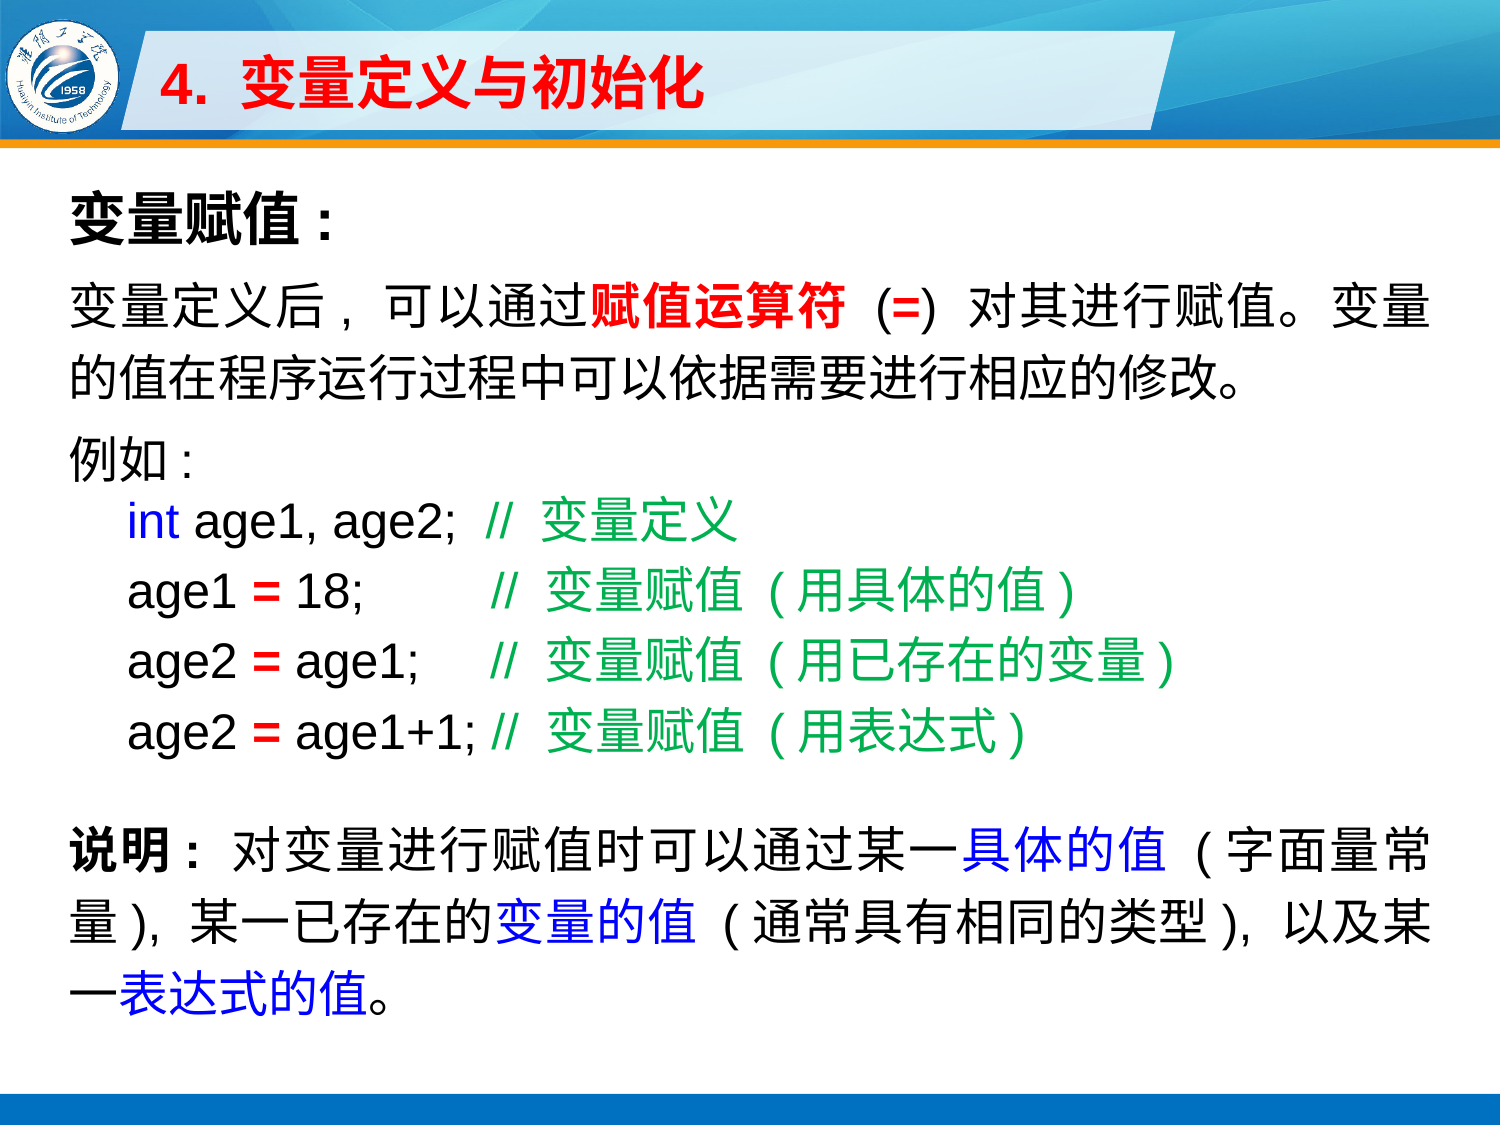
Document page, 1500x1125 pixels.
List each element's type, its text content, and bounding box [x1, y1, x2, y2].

title 4. 变量定义与初始化 [145, 39, 1176, 123]
list 变量赋值: 变量定义后, 可以通过赋值运算符 (=) 对其进行赋值。变量的值在程序运行过程中可以依据需要进行相应的修改。 例如: int age1, age2; // 变量定义 age1 = 18; // 变量赋值 (用具体的值) age2 = age1; // 变量赋值 (用已存在的变量) age2 = age1+1; // 变量赋值 (用表达式) 说明: 对变量进行赋值时可以通过某一具体的值 (字面量常量), 某一已存在的变量的值 (通常具有相同的类型), 以及某一表达式的值。 [53, 160, 1447, 1094]
picture [0, 0, 1500, 139]
